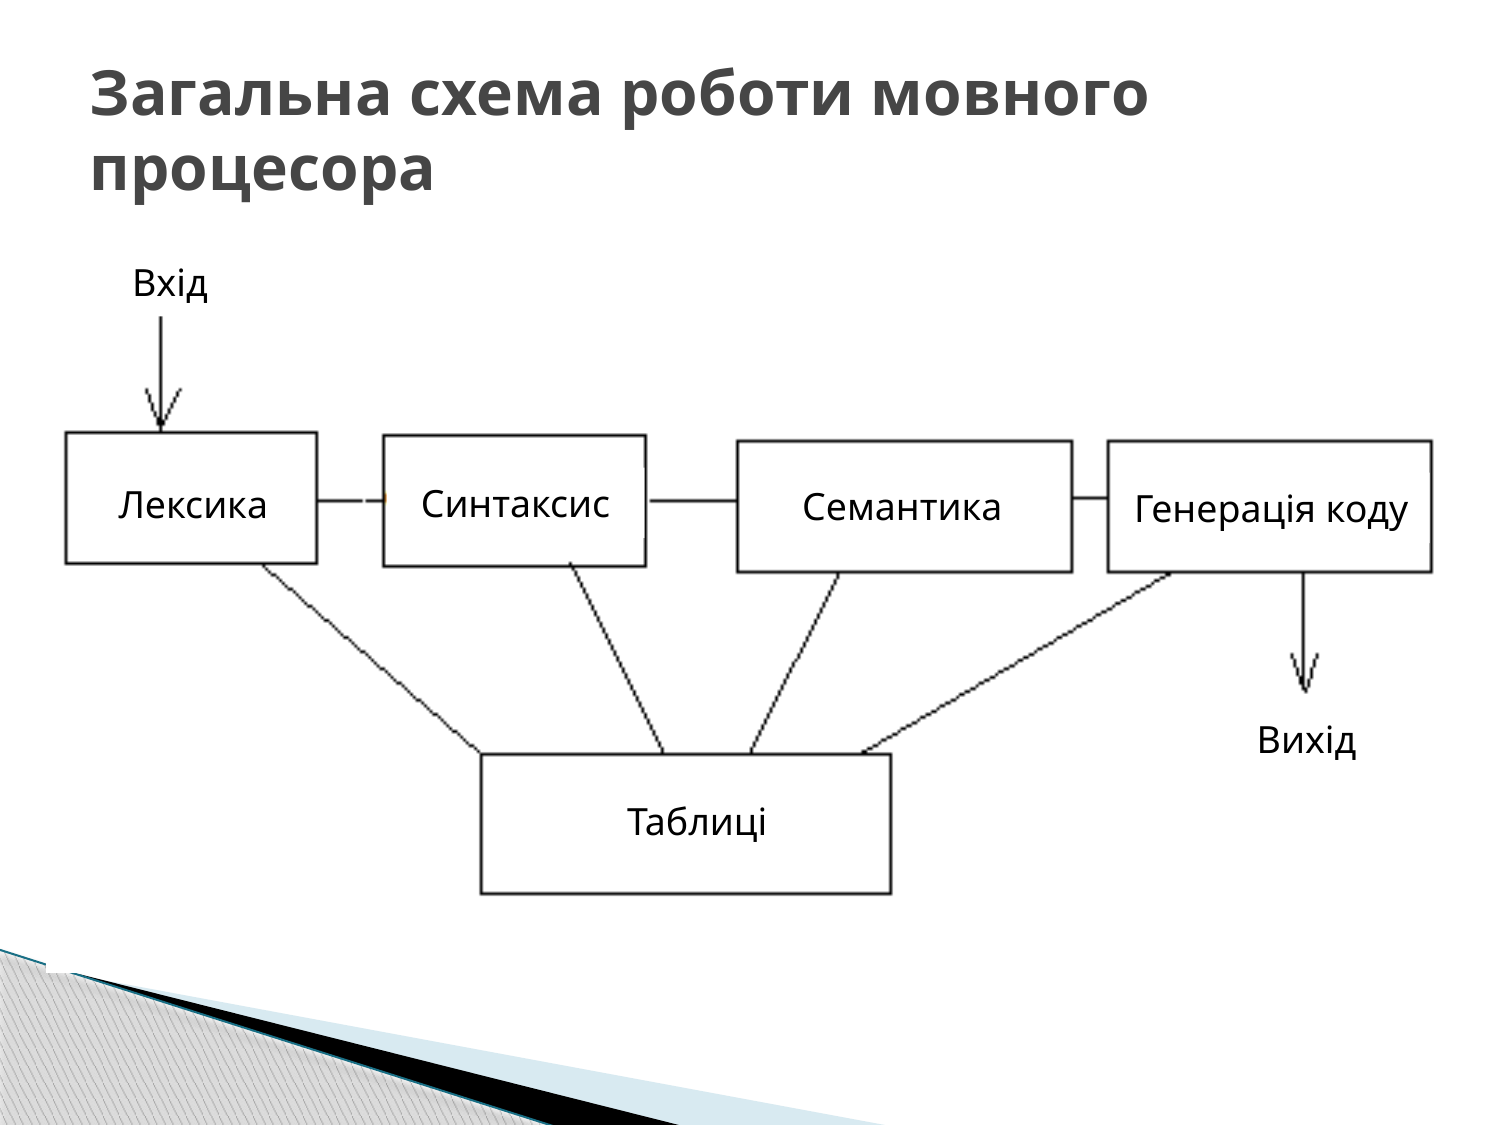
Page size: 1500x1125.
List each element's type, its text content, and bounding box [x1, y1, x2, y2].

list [46, 210, 1442, 973]
title Загальна схема роботи мовного процесора [75, 45, 1425, 210]
